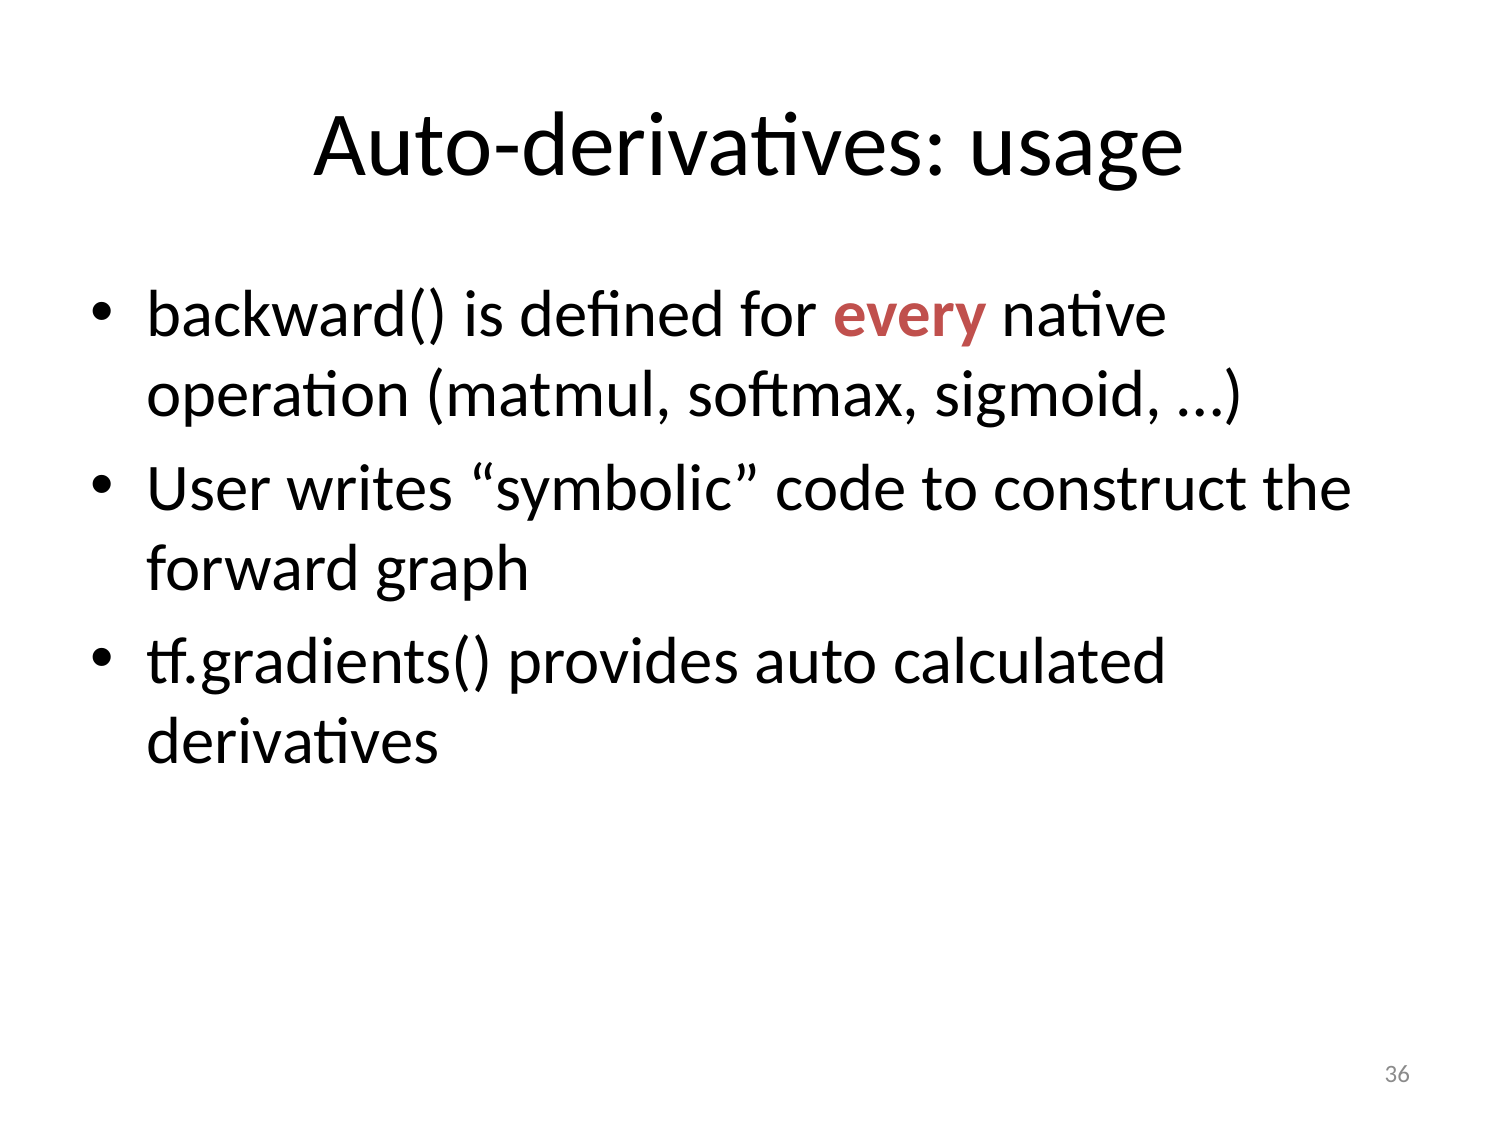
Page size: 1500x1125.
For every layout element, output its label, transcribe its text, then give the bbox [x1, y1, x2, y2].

slide_number 36 [1074, 1042, 1425, 1103]
list backward() is defined for every native operation (matmul, softmax, sigmoid, …) User writes “symbolic” code to construct the forward graph tf.gradients() provides auto calculated derivatives [75, 262, 1425, 1005]
title Auto-derivatives: usage [75, 45, 1425, 233]
